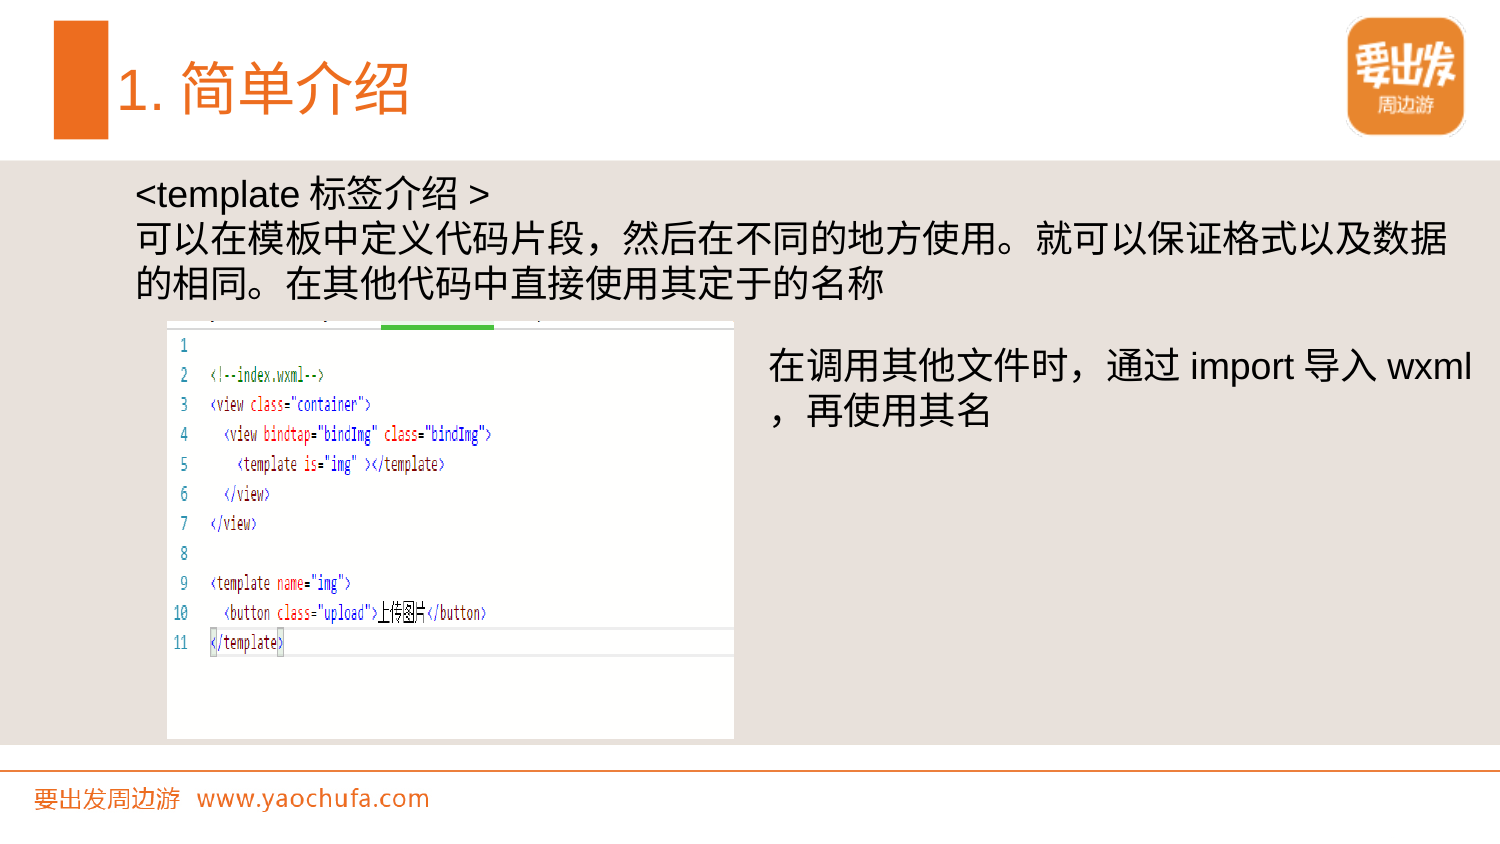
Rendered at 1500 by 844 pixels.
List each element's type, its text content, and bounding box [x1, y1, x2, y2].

text_box 1.简单介绍 [101, 44, 428, 129]
picture [0, 0, 1500, 844]
text_box <template标签介绍> 可以在模板中定义代码片段，然后在不同的地方使用。就可以保证格式以及数据的相同。在其他代码中直接使用其定于的名称 [120, 162, 1464, 313]
text_box [53, 20, 109, 140]
text_box 在调用其他文件时，通过import导入wxml ，再使用其名 [754, 334, 1488, 440]
